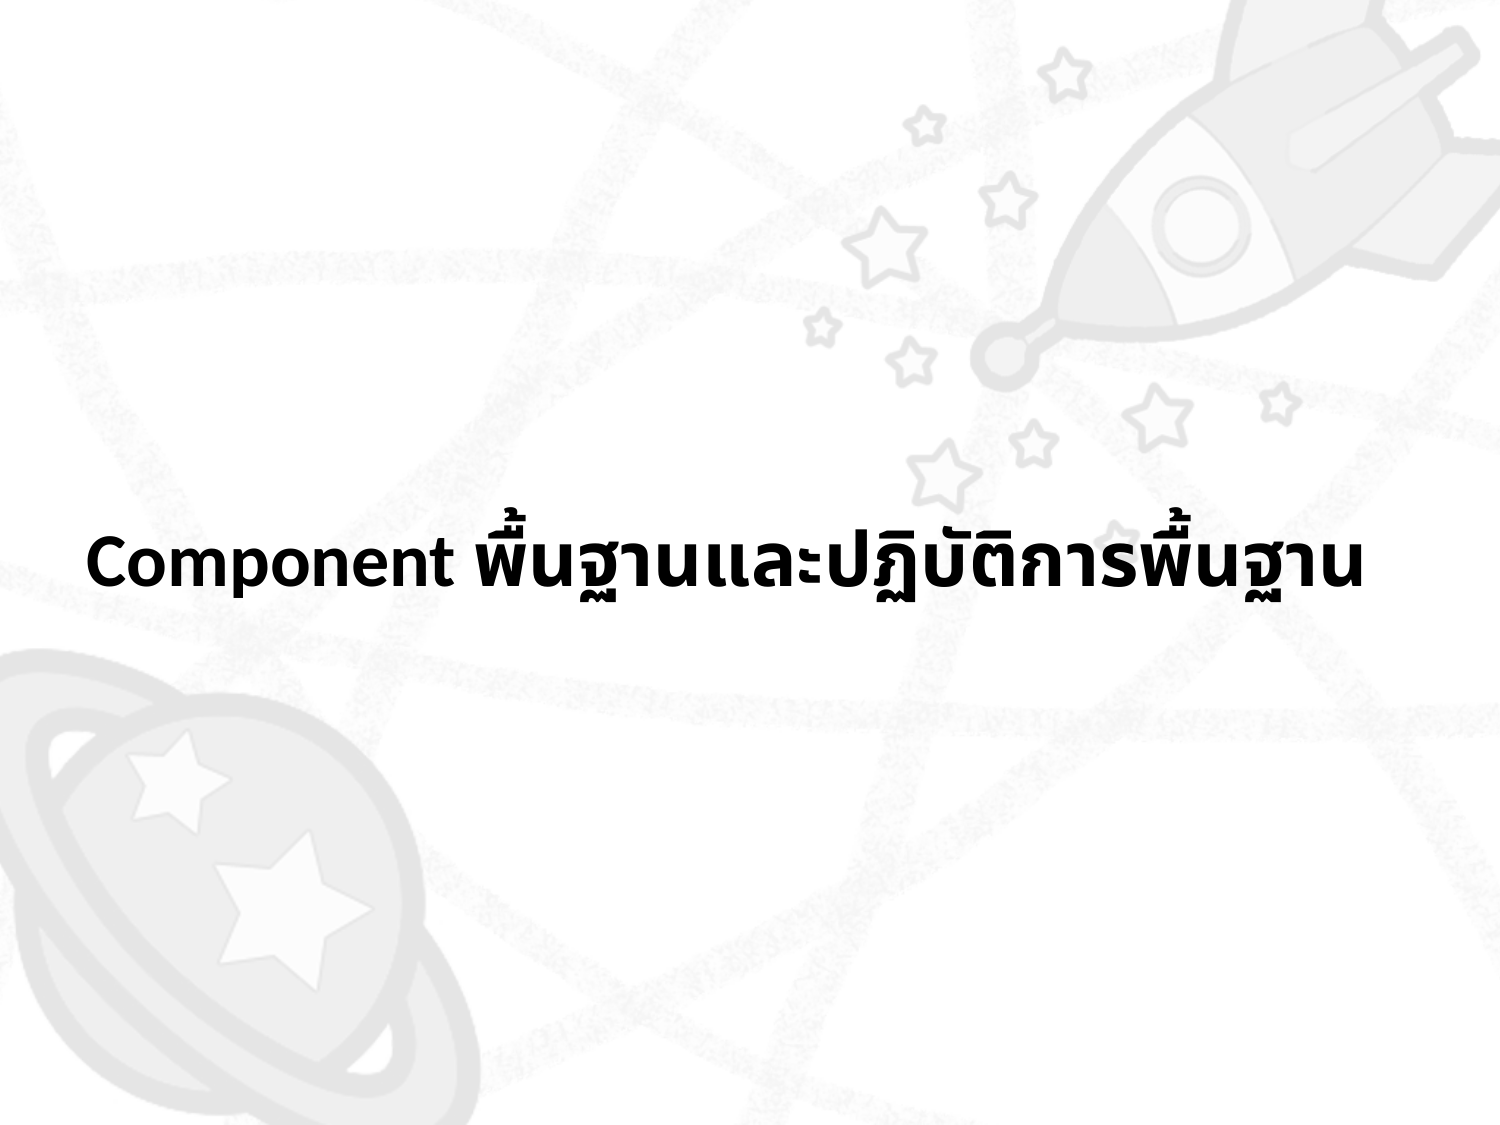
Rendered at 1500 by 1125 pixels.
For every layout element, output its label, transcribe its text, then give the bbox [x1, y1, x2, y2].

title Component พื้นฐานและปฏิบัติการพื้นฐาน [62, 462, 1413, 650]
